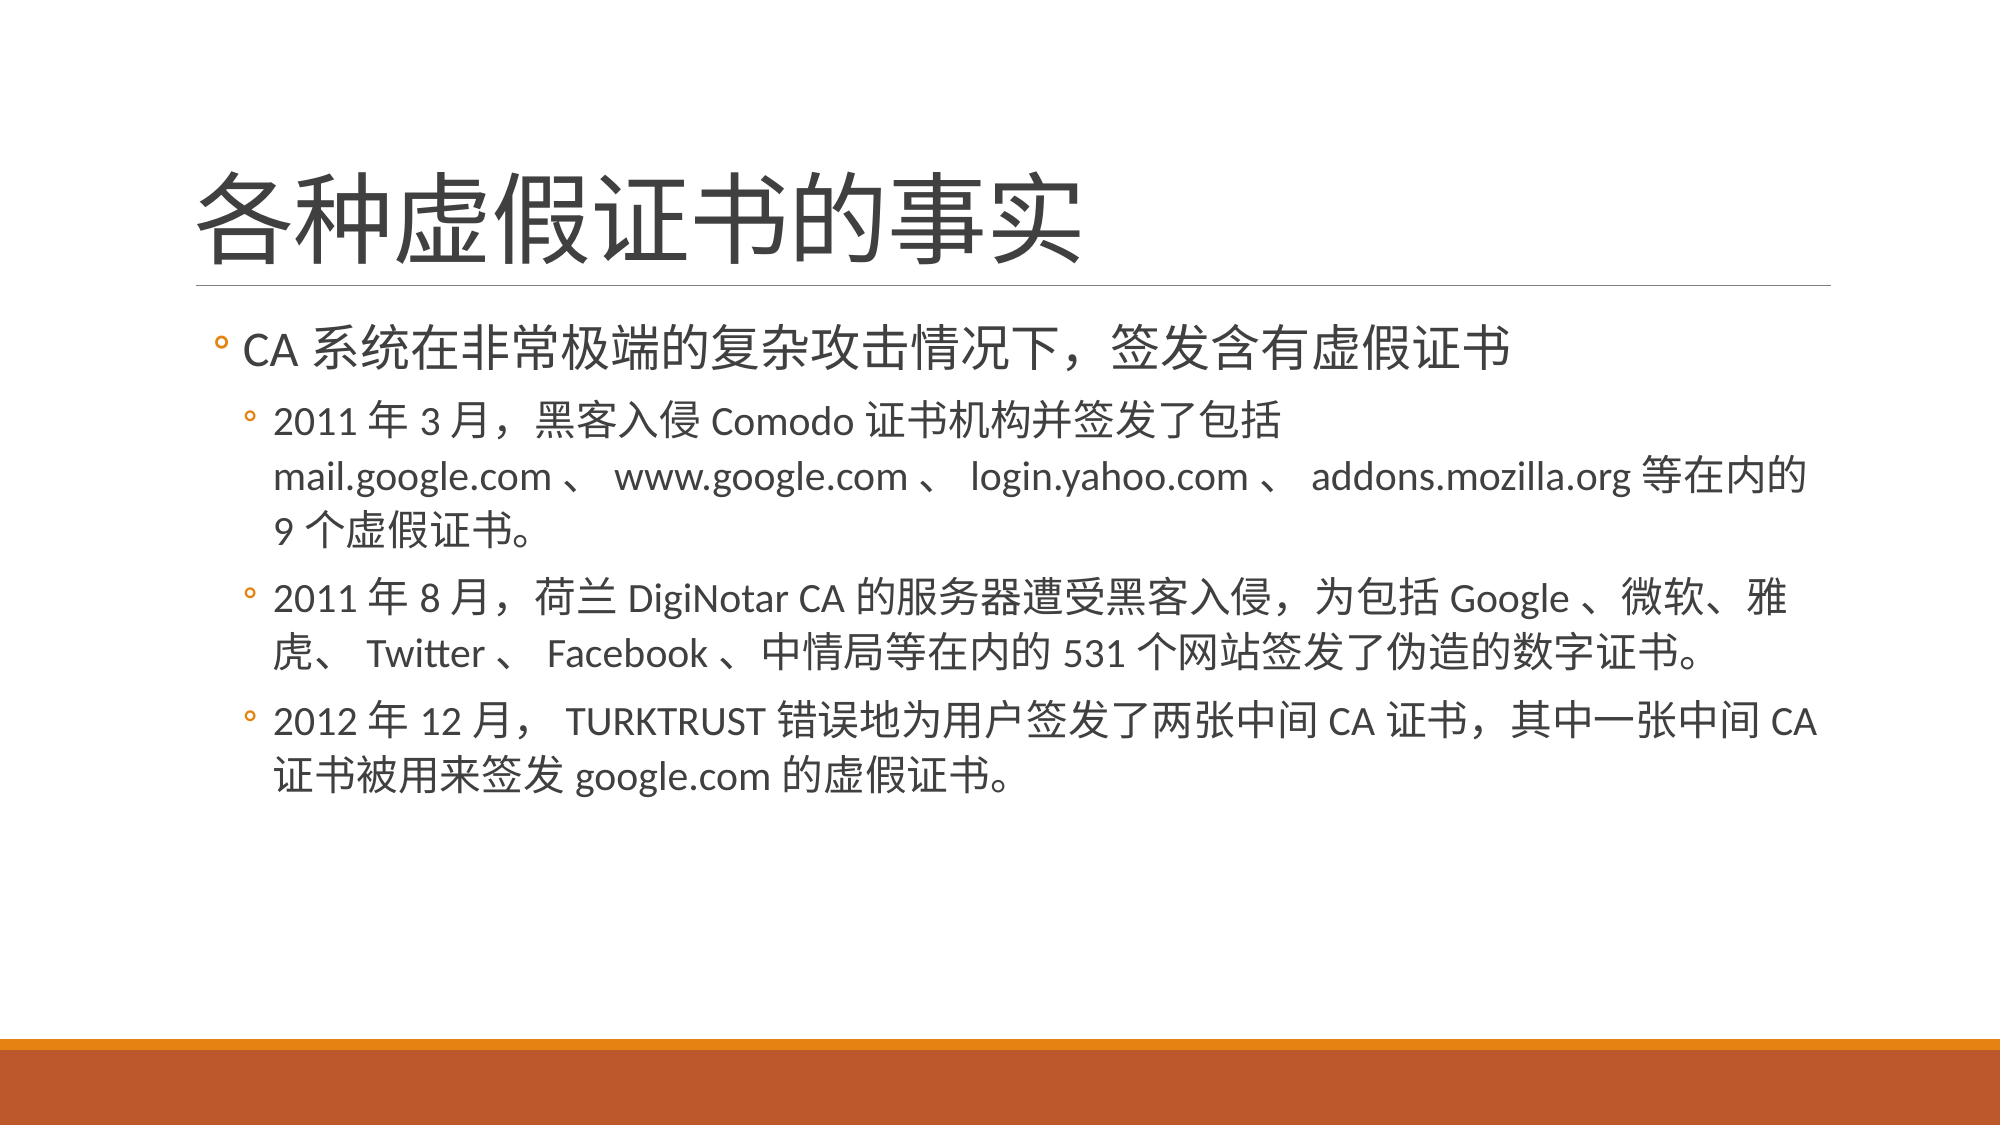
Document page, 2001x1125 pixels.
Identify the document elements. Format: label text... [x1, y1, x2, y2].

title 各种虚假证书的事实 [179, 46, 1831, 286]
list CA系统在非常极端的复杂攻击情况下，签发含有虚假证书 2011年3月，黑客入侵Comodo证书机构并签发了包括mail.google.com、www.google.com、login.yahoo.com、addons.mozilla.org等在内的9个虚假证书。 2011年8月，荷兰DigiNotar CA的服务器遭受黑客入侵，为包括Google、微软、雅虎、Twitter、Facebook、中情局等在内的531个网站签发了伪造的数字证书。 2012年12月，TURKTRUST错误地为用户签发了两张中间CA证书，其中一张中间CA证书被用来签发google.com的虚假证书。 [179, 302, 1831, 963]
